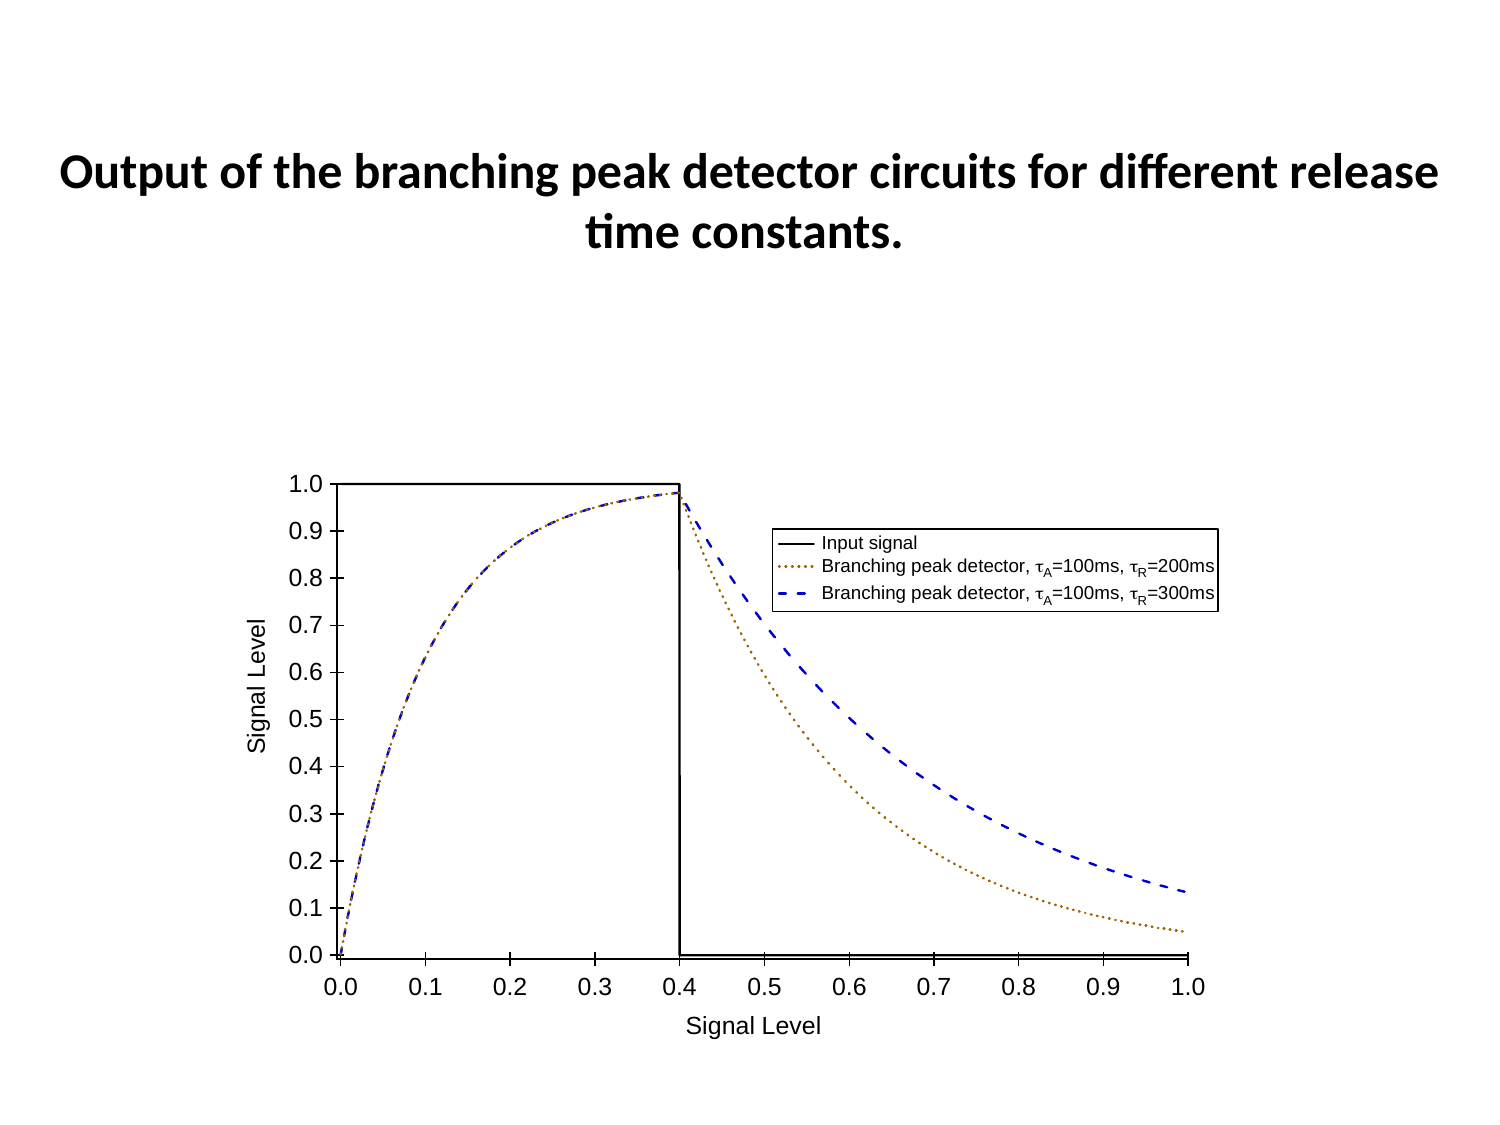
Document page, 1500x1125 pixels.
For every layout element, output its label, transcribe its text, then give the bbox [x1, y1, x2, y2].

title Output of the branching peak detector circuits for different release time constants. [0, 94, 1500, 303]
picture [241, 455, 1247, 1040]
